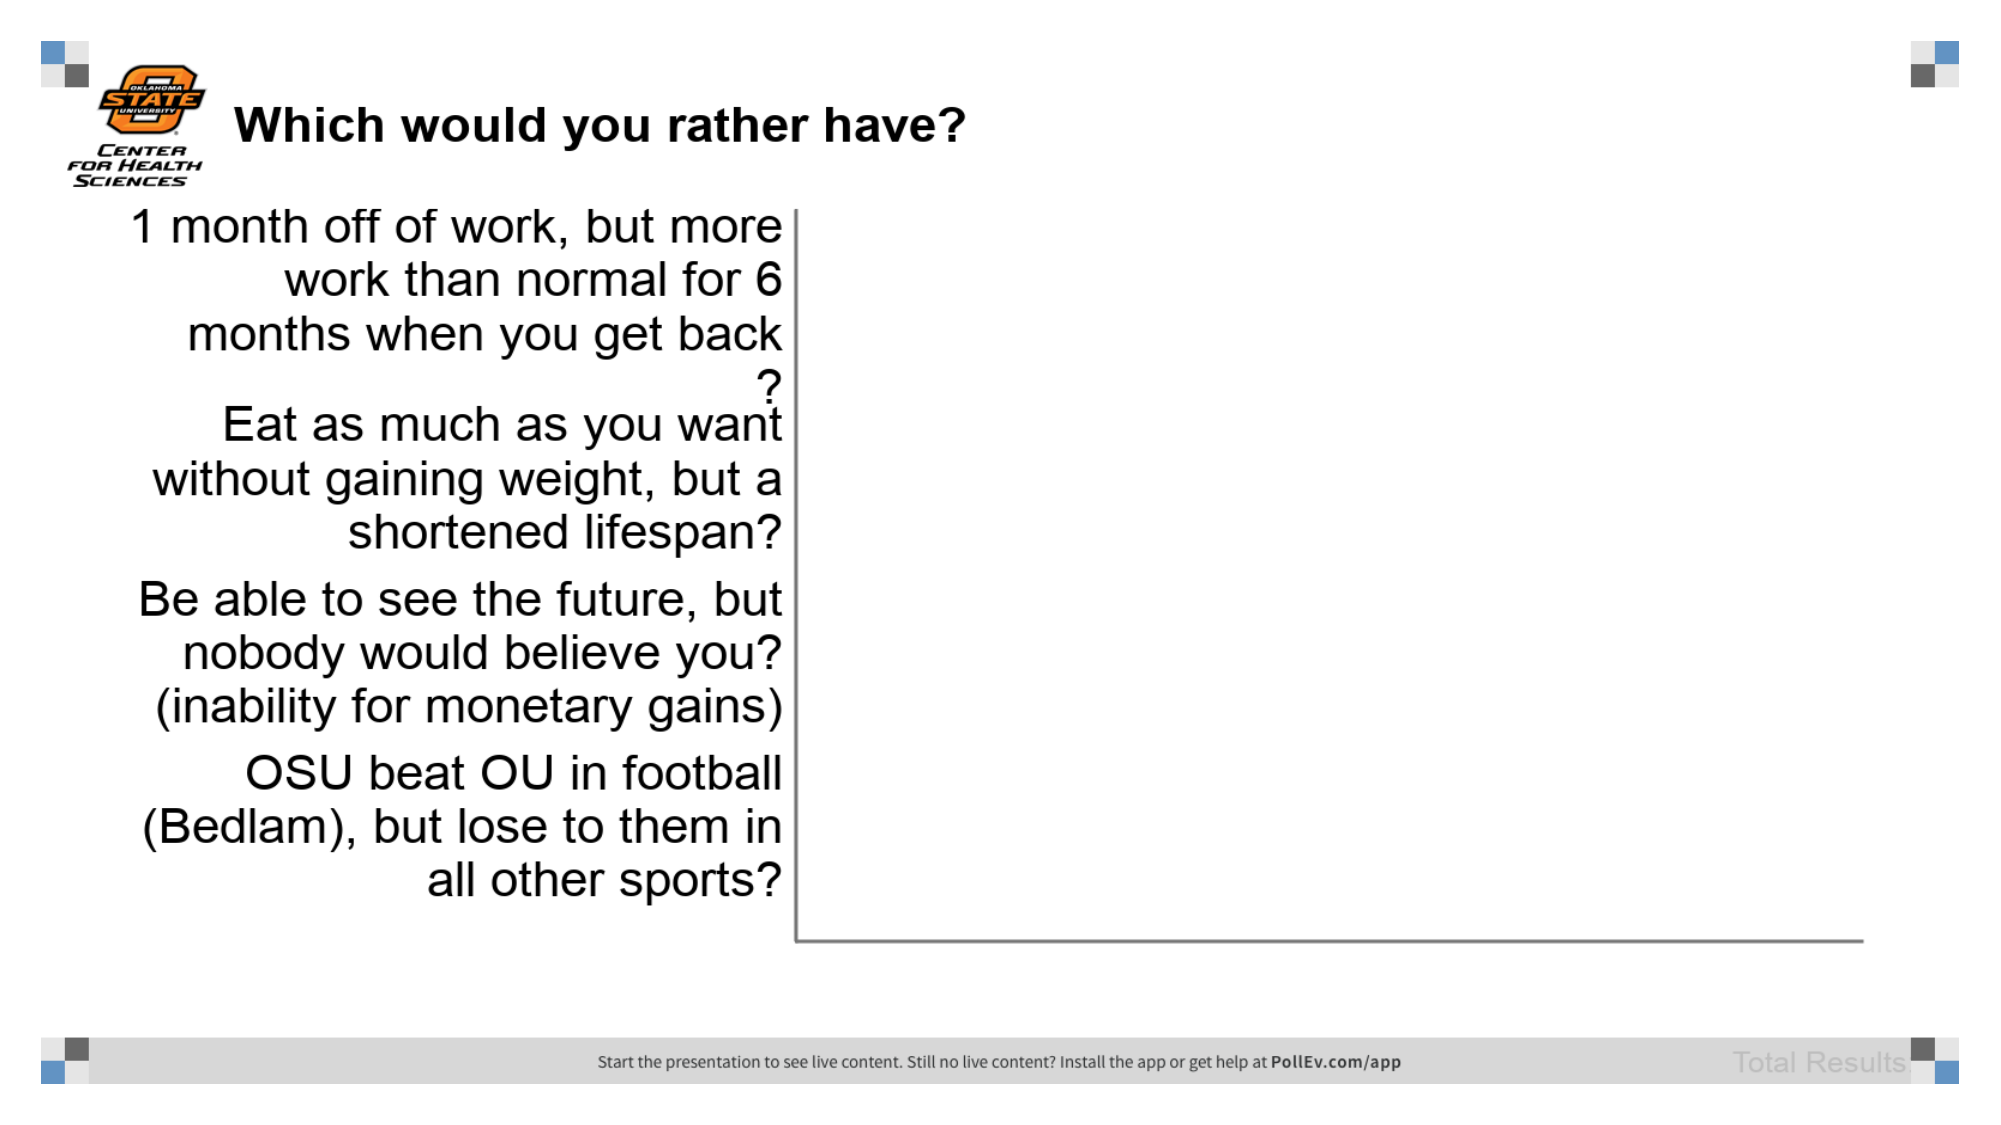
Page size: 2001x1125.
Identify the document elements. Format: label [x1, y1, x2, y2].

picture [41, 41, 1959, 1084]
